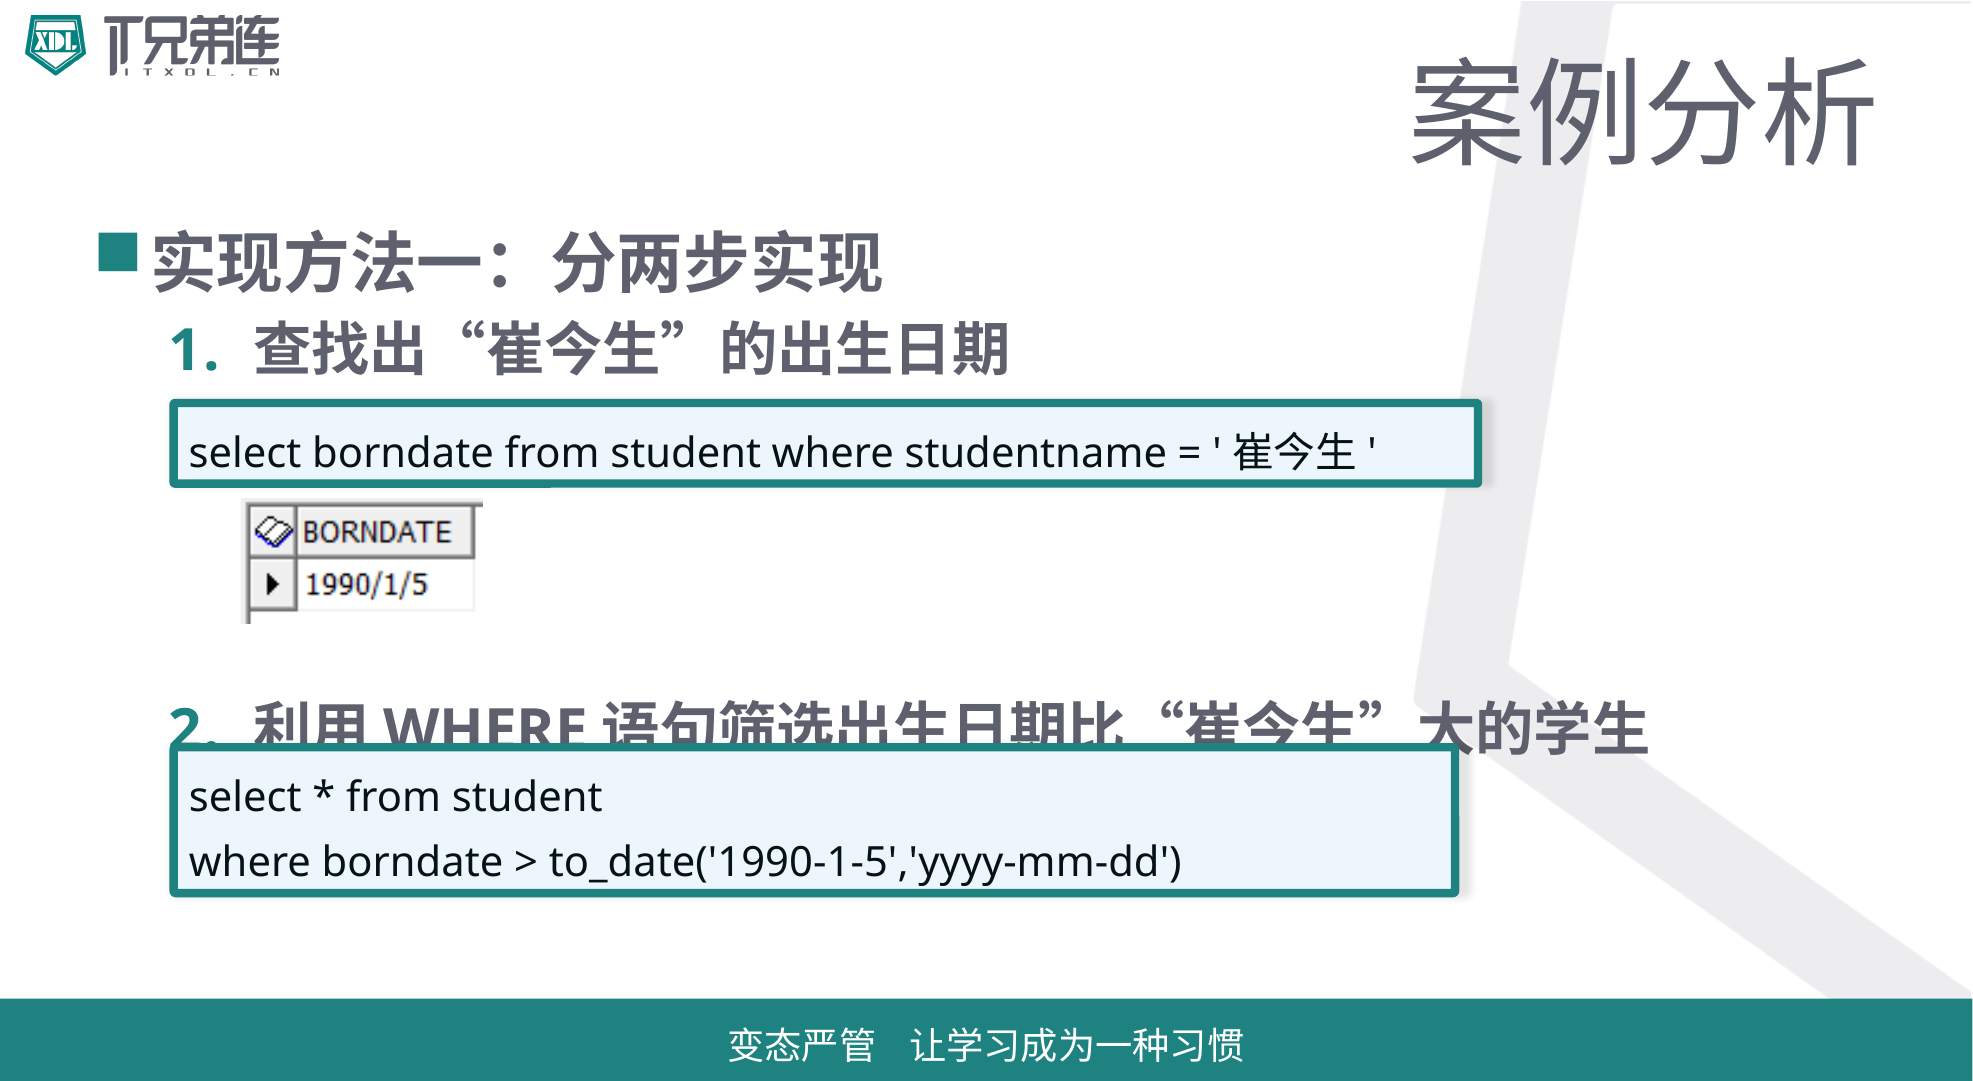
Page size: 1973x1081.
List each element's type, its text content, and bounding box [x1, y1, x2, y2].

list 实现方法一：分两步实现 查找出“崔今生”的出生日期 利用WHERE语句筛选出生日期比“崔今生”大的学生 [85, 212, 1886, 1000]
picture [25, 15, 279, 76]
text_box select * from student where borndate > to_date('1990-1-5','yyyy-mm-dd') [173, 747, 1456, 894]
title 案例分析 [353, 5, 1887, 214]
picture [237, 498, 483, 624]
text_box select borndate from student where studentname = '崔今生' [173, 403, 1478, 484]
